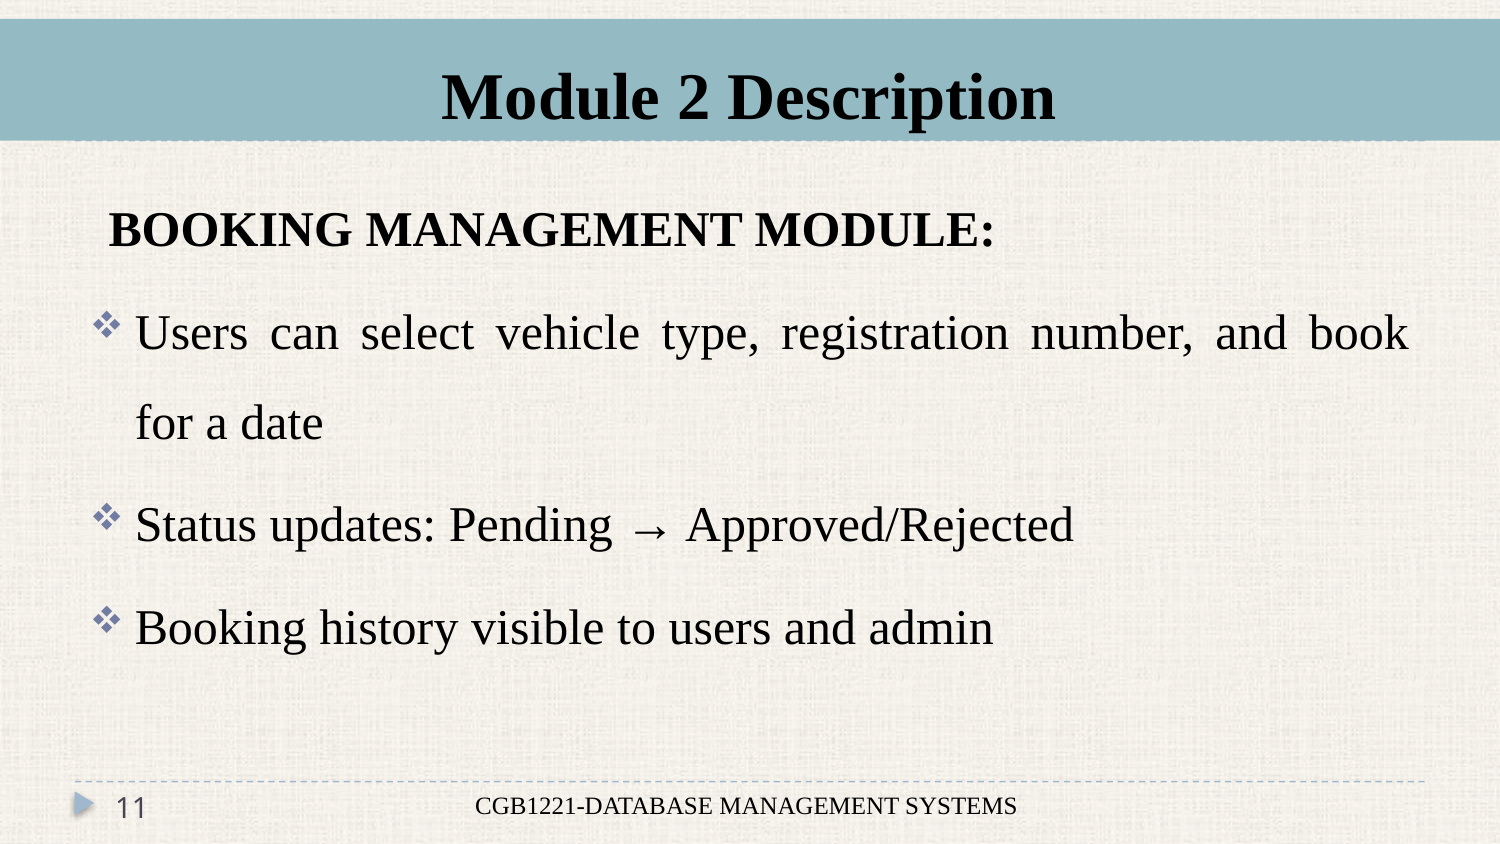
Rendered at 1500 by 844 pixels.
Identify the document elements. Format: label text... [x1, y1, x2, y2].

slide_number 11 [100, 783, 418, 827]
footer CGB1221-DATABASE MANAGEMENT SYSTEMS [418, 782, 1082, 844]
title Module 2 Description [0, 18, 1500, 141]
list BOOKING MANAGEMENT MODULE: Users can select vehicle type, registration number, and book for a date Status updates: Pending → Approved/Rejected Booking history visible to users and admin [75, 159, 1425, 783]
